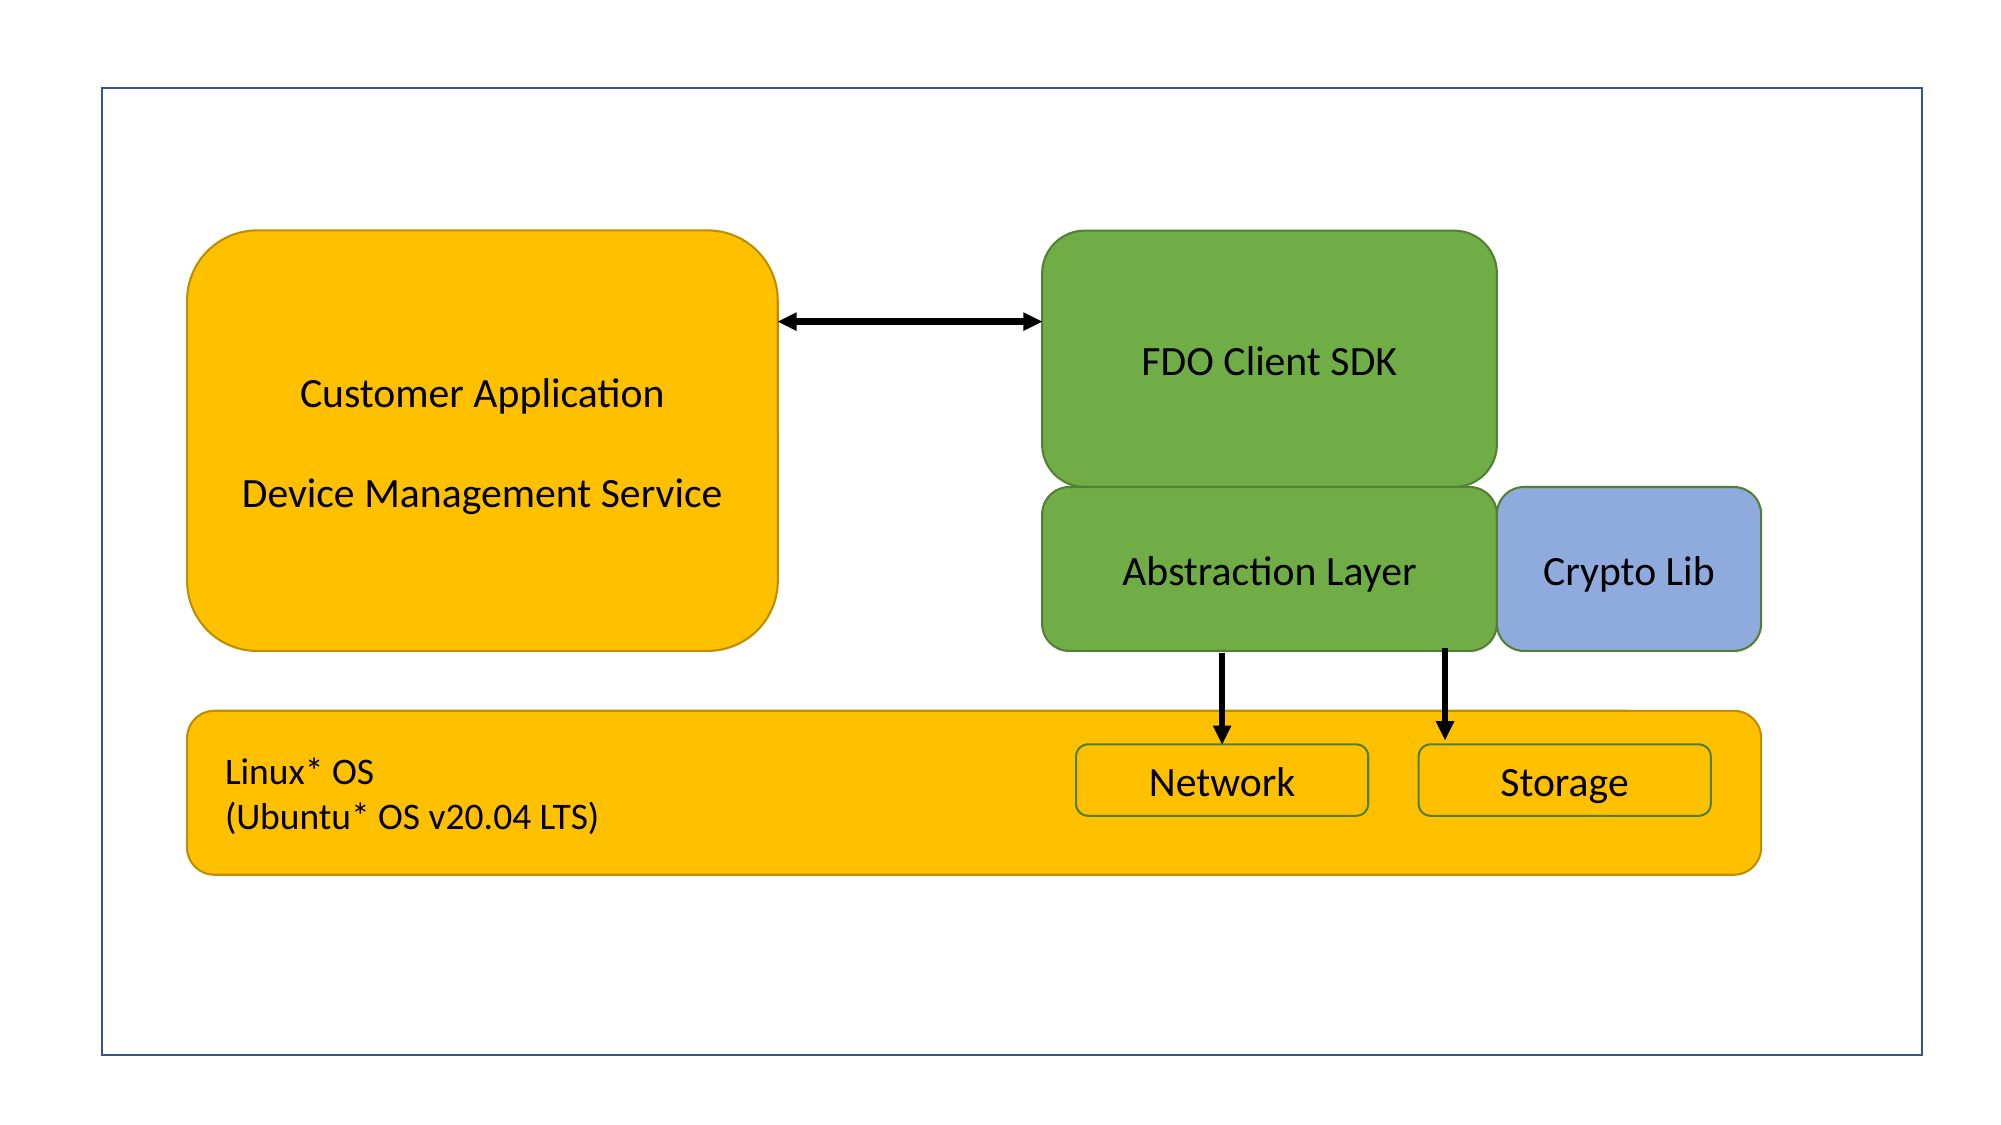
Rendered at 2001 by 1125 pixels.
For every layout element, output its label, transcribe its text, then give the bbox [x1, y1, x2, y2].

text_box FDO Client SDK [1041, 229, 1498, 486]
text_box Crypto Lib [1495, 485, 1763, 652]
text_box Storage [1417, 743, 1712, 817]
text_box Linux* OS (Ubuntu* OS v20.04 LTS) [210, 739, 778, 890]
text_box Customer Application Device Management Service [186, 229, 779, 652]
text_box Abstraction Layer [1041, 485, 1497, 652]
text_box Network [1075, 743, 1370, 817]
text_box [101, 87, 1923, 1056]
text_box [185, 709, 1763, 876]
